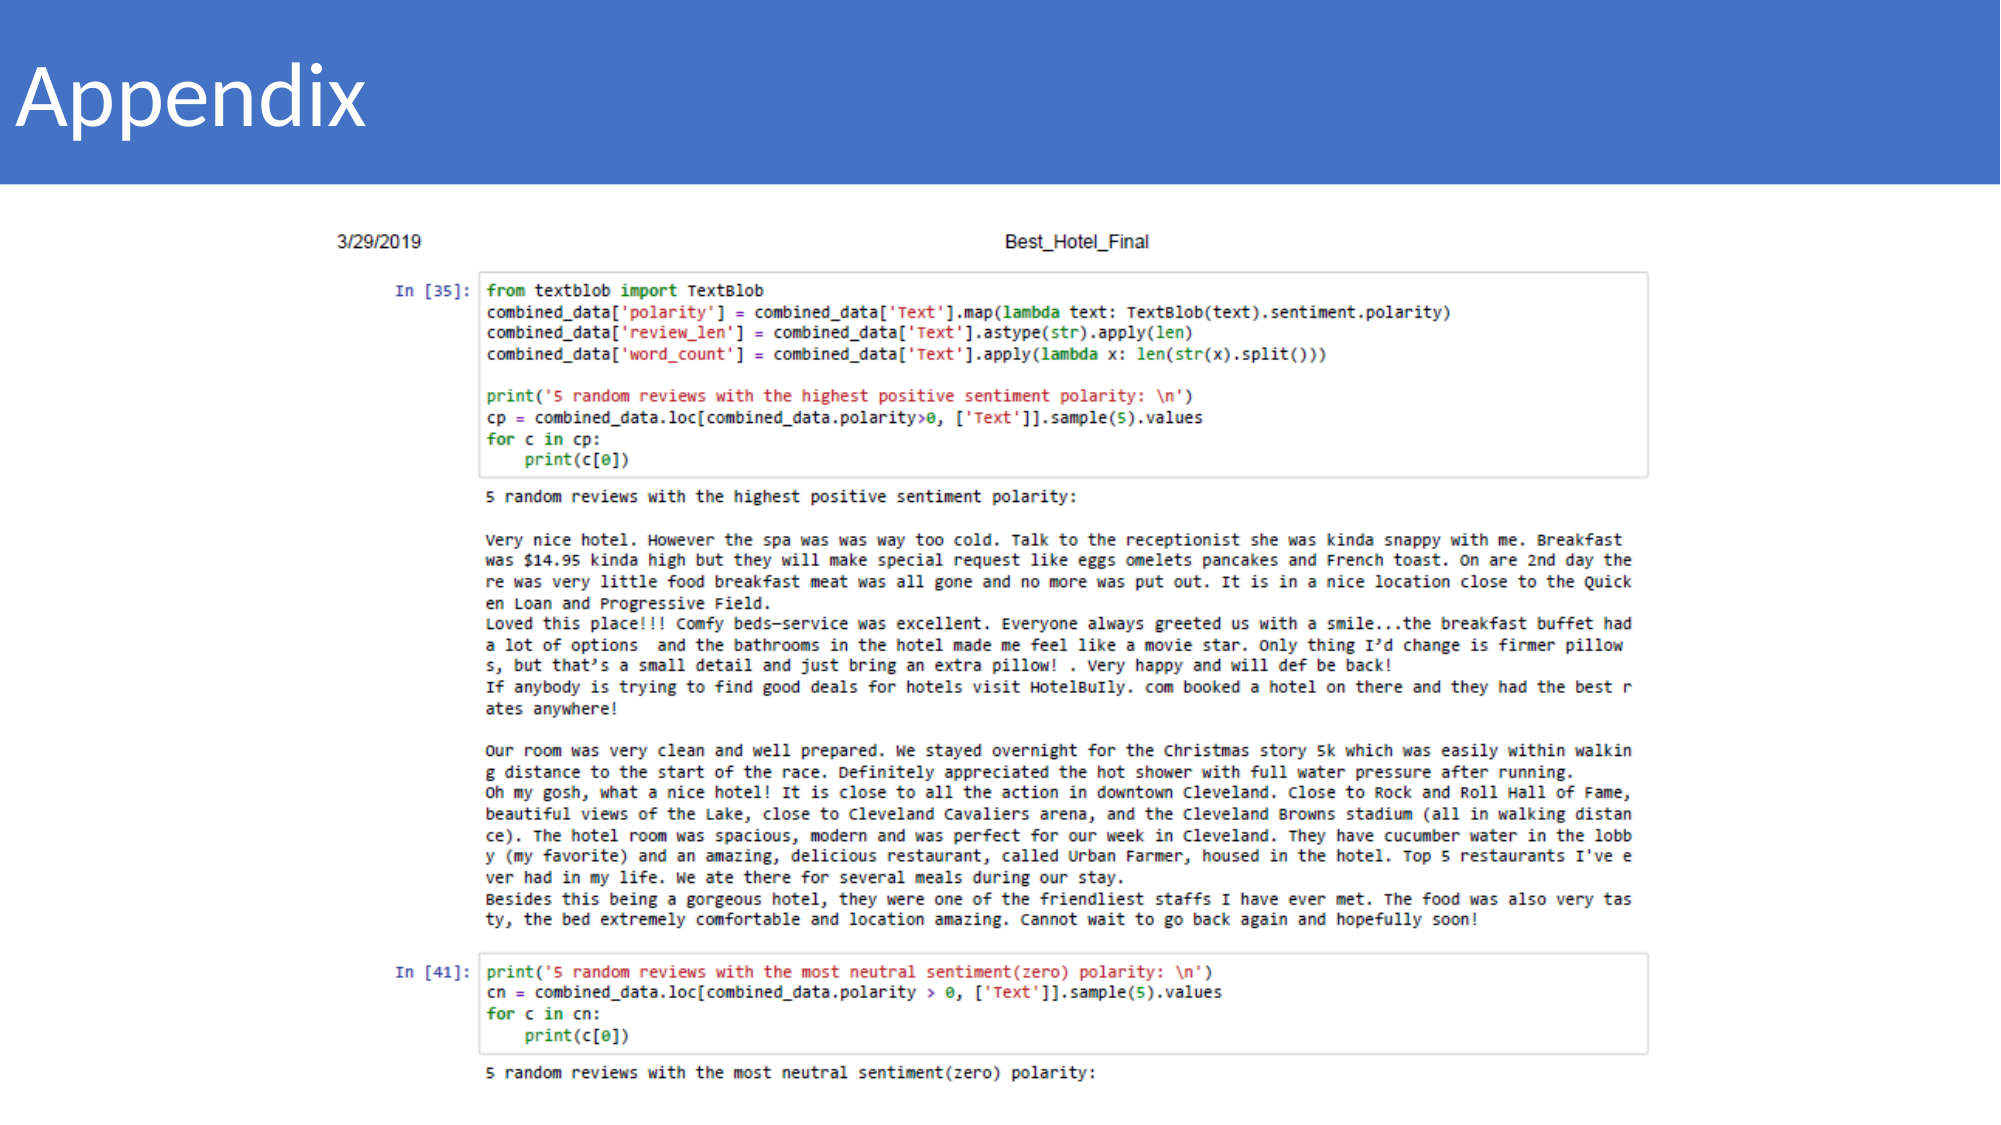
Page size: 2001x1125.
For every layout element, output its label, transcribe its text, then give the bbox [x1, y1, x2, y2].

picture [278, 199, 1722, 1091]
title Appendix [0, 0, 2000, 185]
